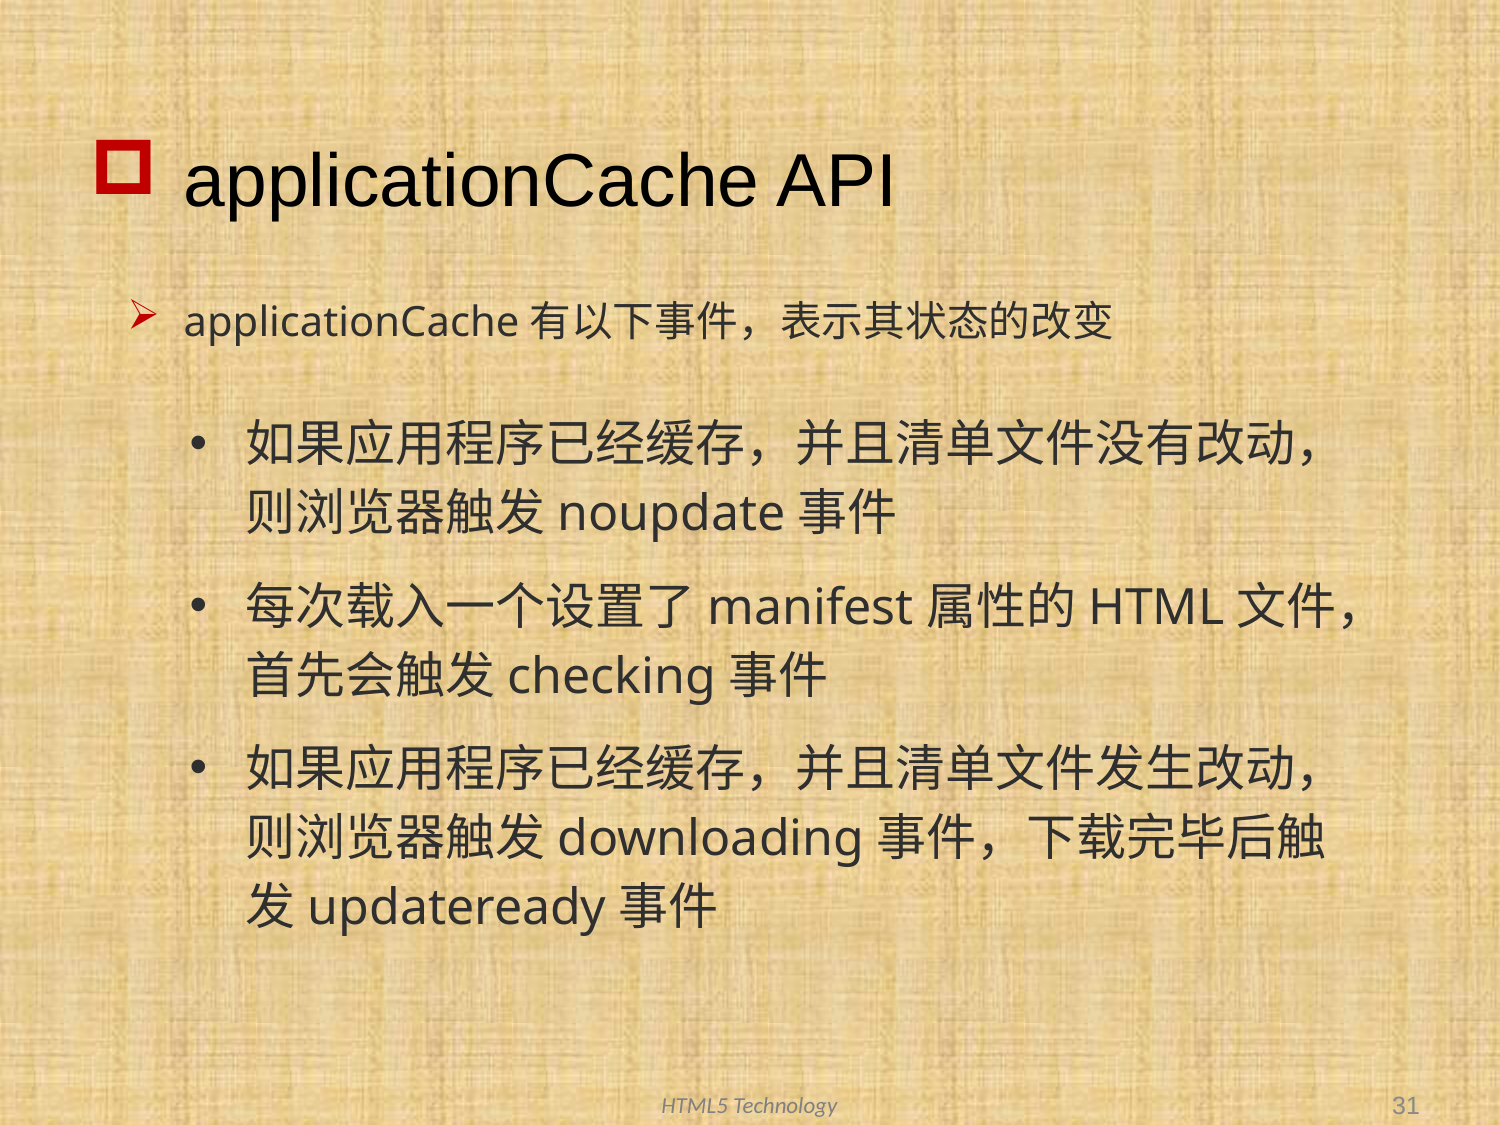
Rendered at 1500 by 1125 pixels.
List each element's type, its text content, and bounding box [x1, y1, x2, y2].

text_box 如果应用程序已经缓存，并且清单文件没有改动，则浏览器触发noupdate事件 每次载入一个设置了manifest属性的HTML文件，首先会触发checking事件 如果应用程序已经缓存，并且清单文件发生改动，则浏览器触发downloading事件，下载完毕后触发updateready事件 [174, 395, 1370, 967]
text_box applicationCache有以下事件，表示其状态的改变 [112, 262, 1370, 353]
slide_number 31 [1097, 1082, 1436, 1125]
footer HTML5 Technology [482, 1083, 1017, 1125]
text_box applicationCache API [75, 124, 1388, 271]
picture [0, 0, 1500, 1125]
